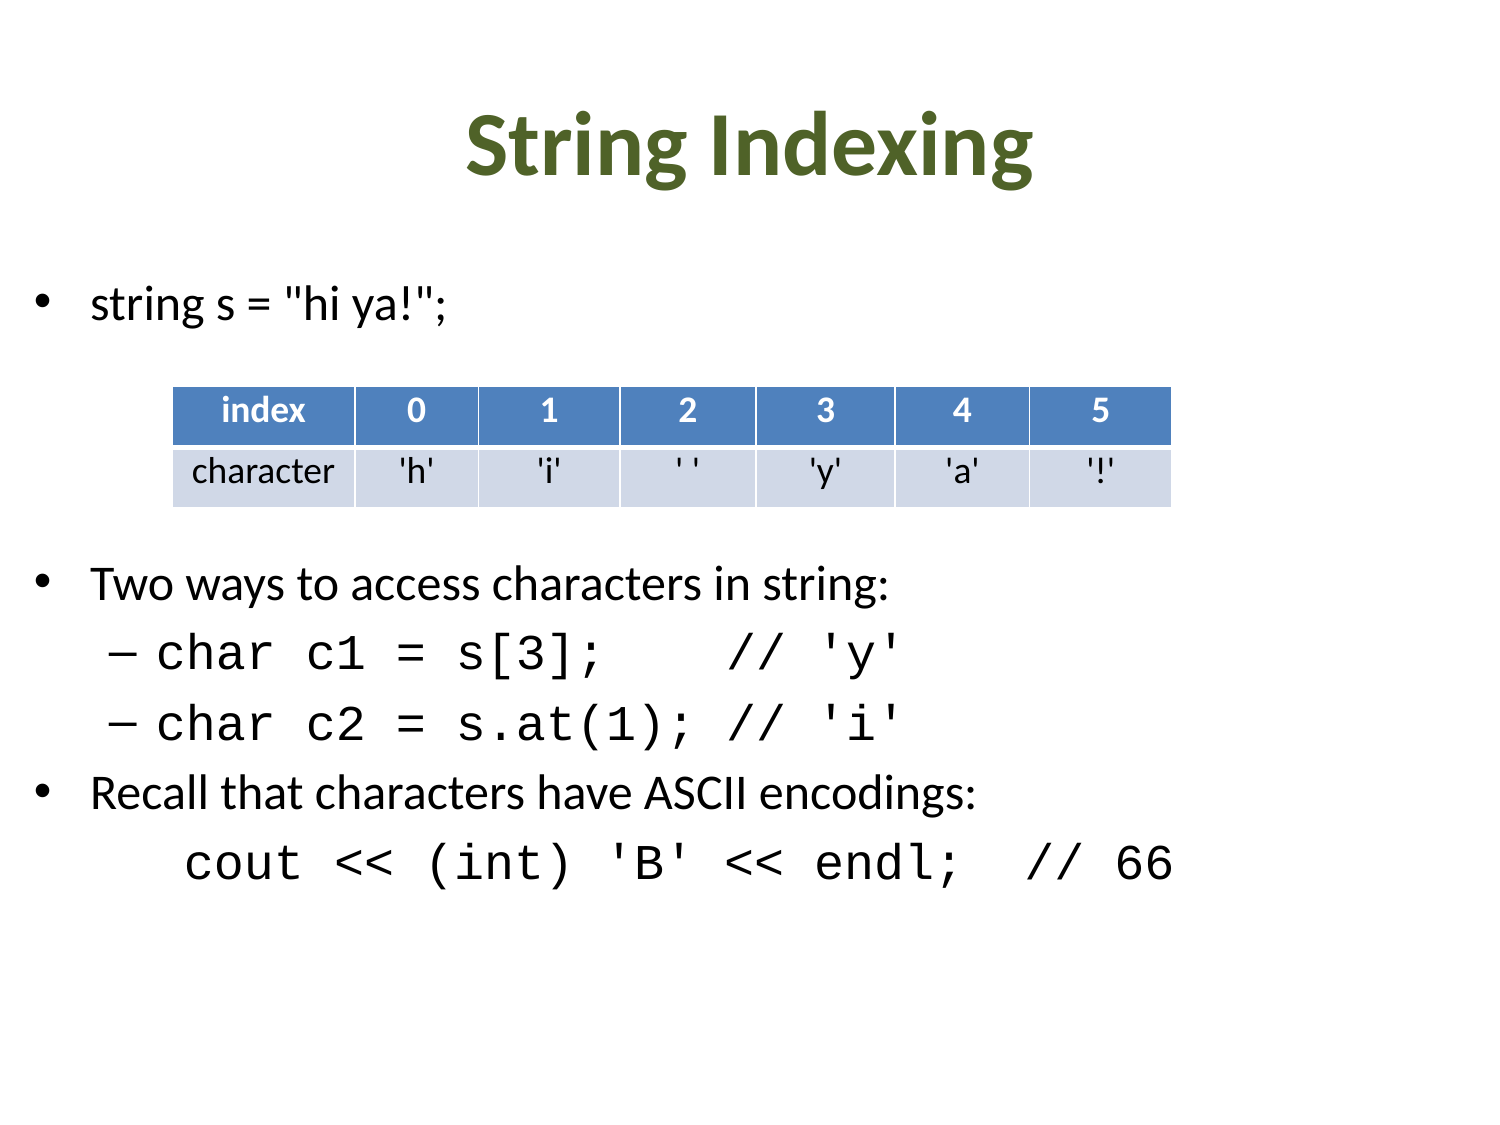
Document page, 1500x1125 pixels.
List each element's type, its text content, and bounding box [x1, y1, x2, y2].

title String Indexing [75, 45, 1425, 233]
table_header index [173, 387, 354, 445]
table_header 2 [621, 387, 755, 445]
table_cell ' ' [621, 450, 755, 507]
table_cell character [173, 450, 354, 507]
table_cell 'y' [757, 450, 894, 507]
table_cell 'i' [479, 450, 619, 507]
table_cell 'a' [896, 450, 1029, 507]
table_header 5 [1030, 387, 1171, 445]
table_header 4 [896, 387, 1029, 445]
table_header 3 [757, 387, 894, 445]
table_cell '!' [1030, 450, 1171, 507]
table_header 1 [479, 387, 619, 445]
table_cell 'h' [356, 450, 478, 507]
table_header 0 [356, 387, 478, 445]
list string s = "hi ya!"; Two ways to access characters in string: char c1 = s[3]; // 'y' char c2 = s.at(1); // 'i' Recall that characters have ASCII encodings: cout << (int) 'B' << endl; // 66 [18, 262, 1425, 1080]
